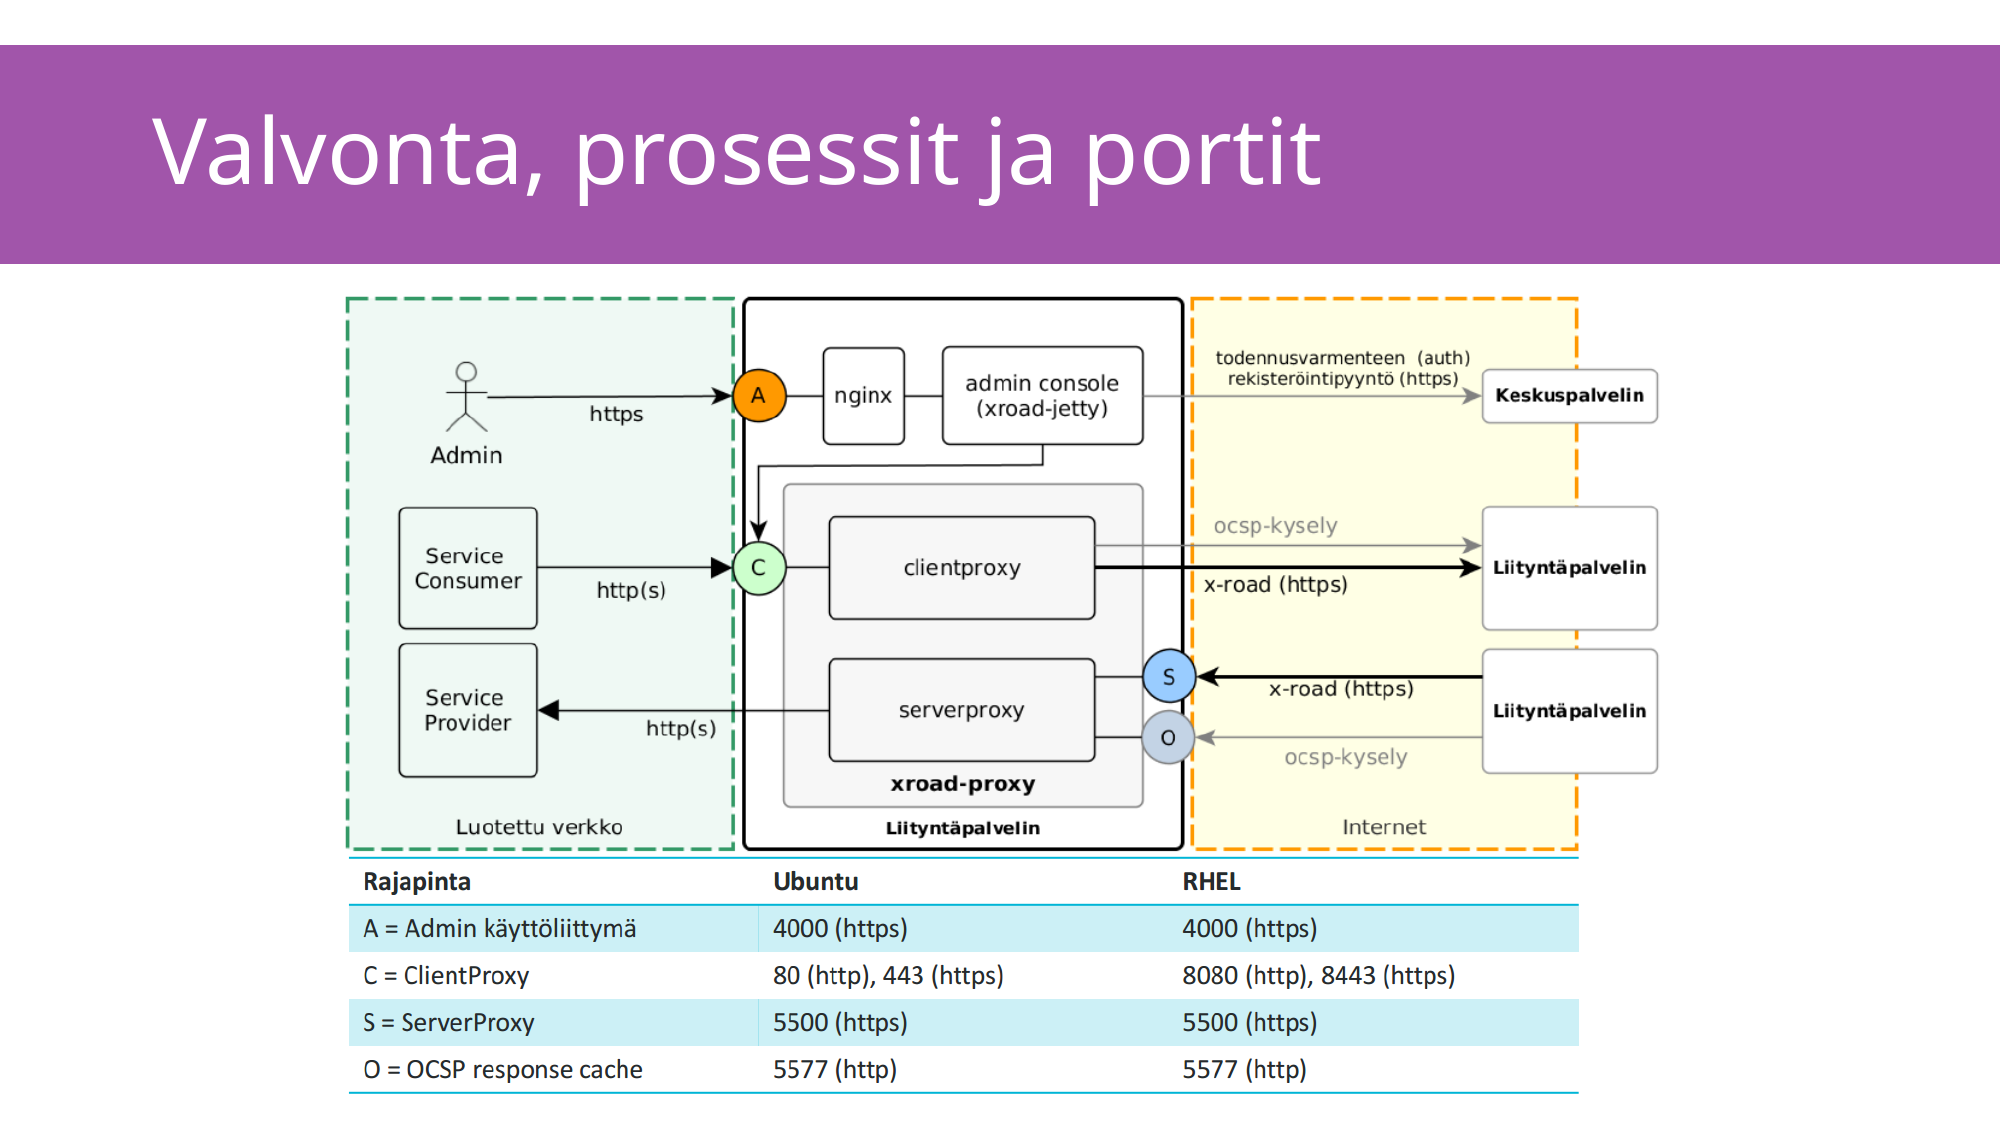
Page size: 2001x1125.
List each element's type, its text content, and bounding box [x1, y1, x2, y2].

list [339, 293, 1661, 1096]
title Valvonta, prosessit ja portit [137, 45, 1863, 264]
